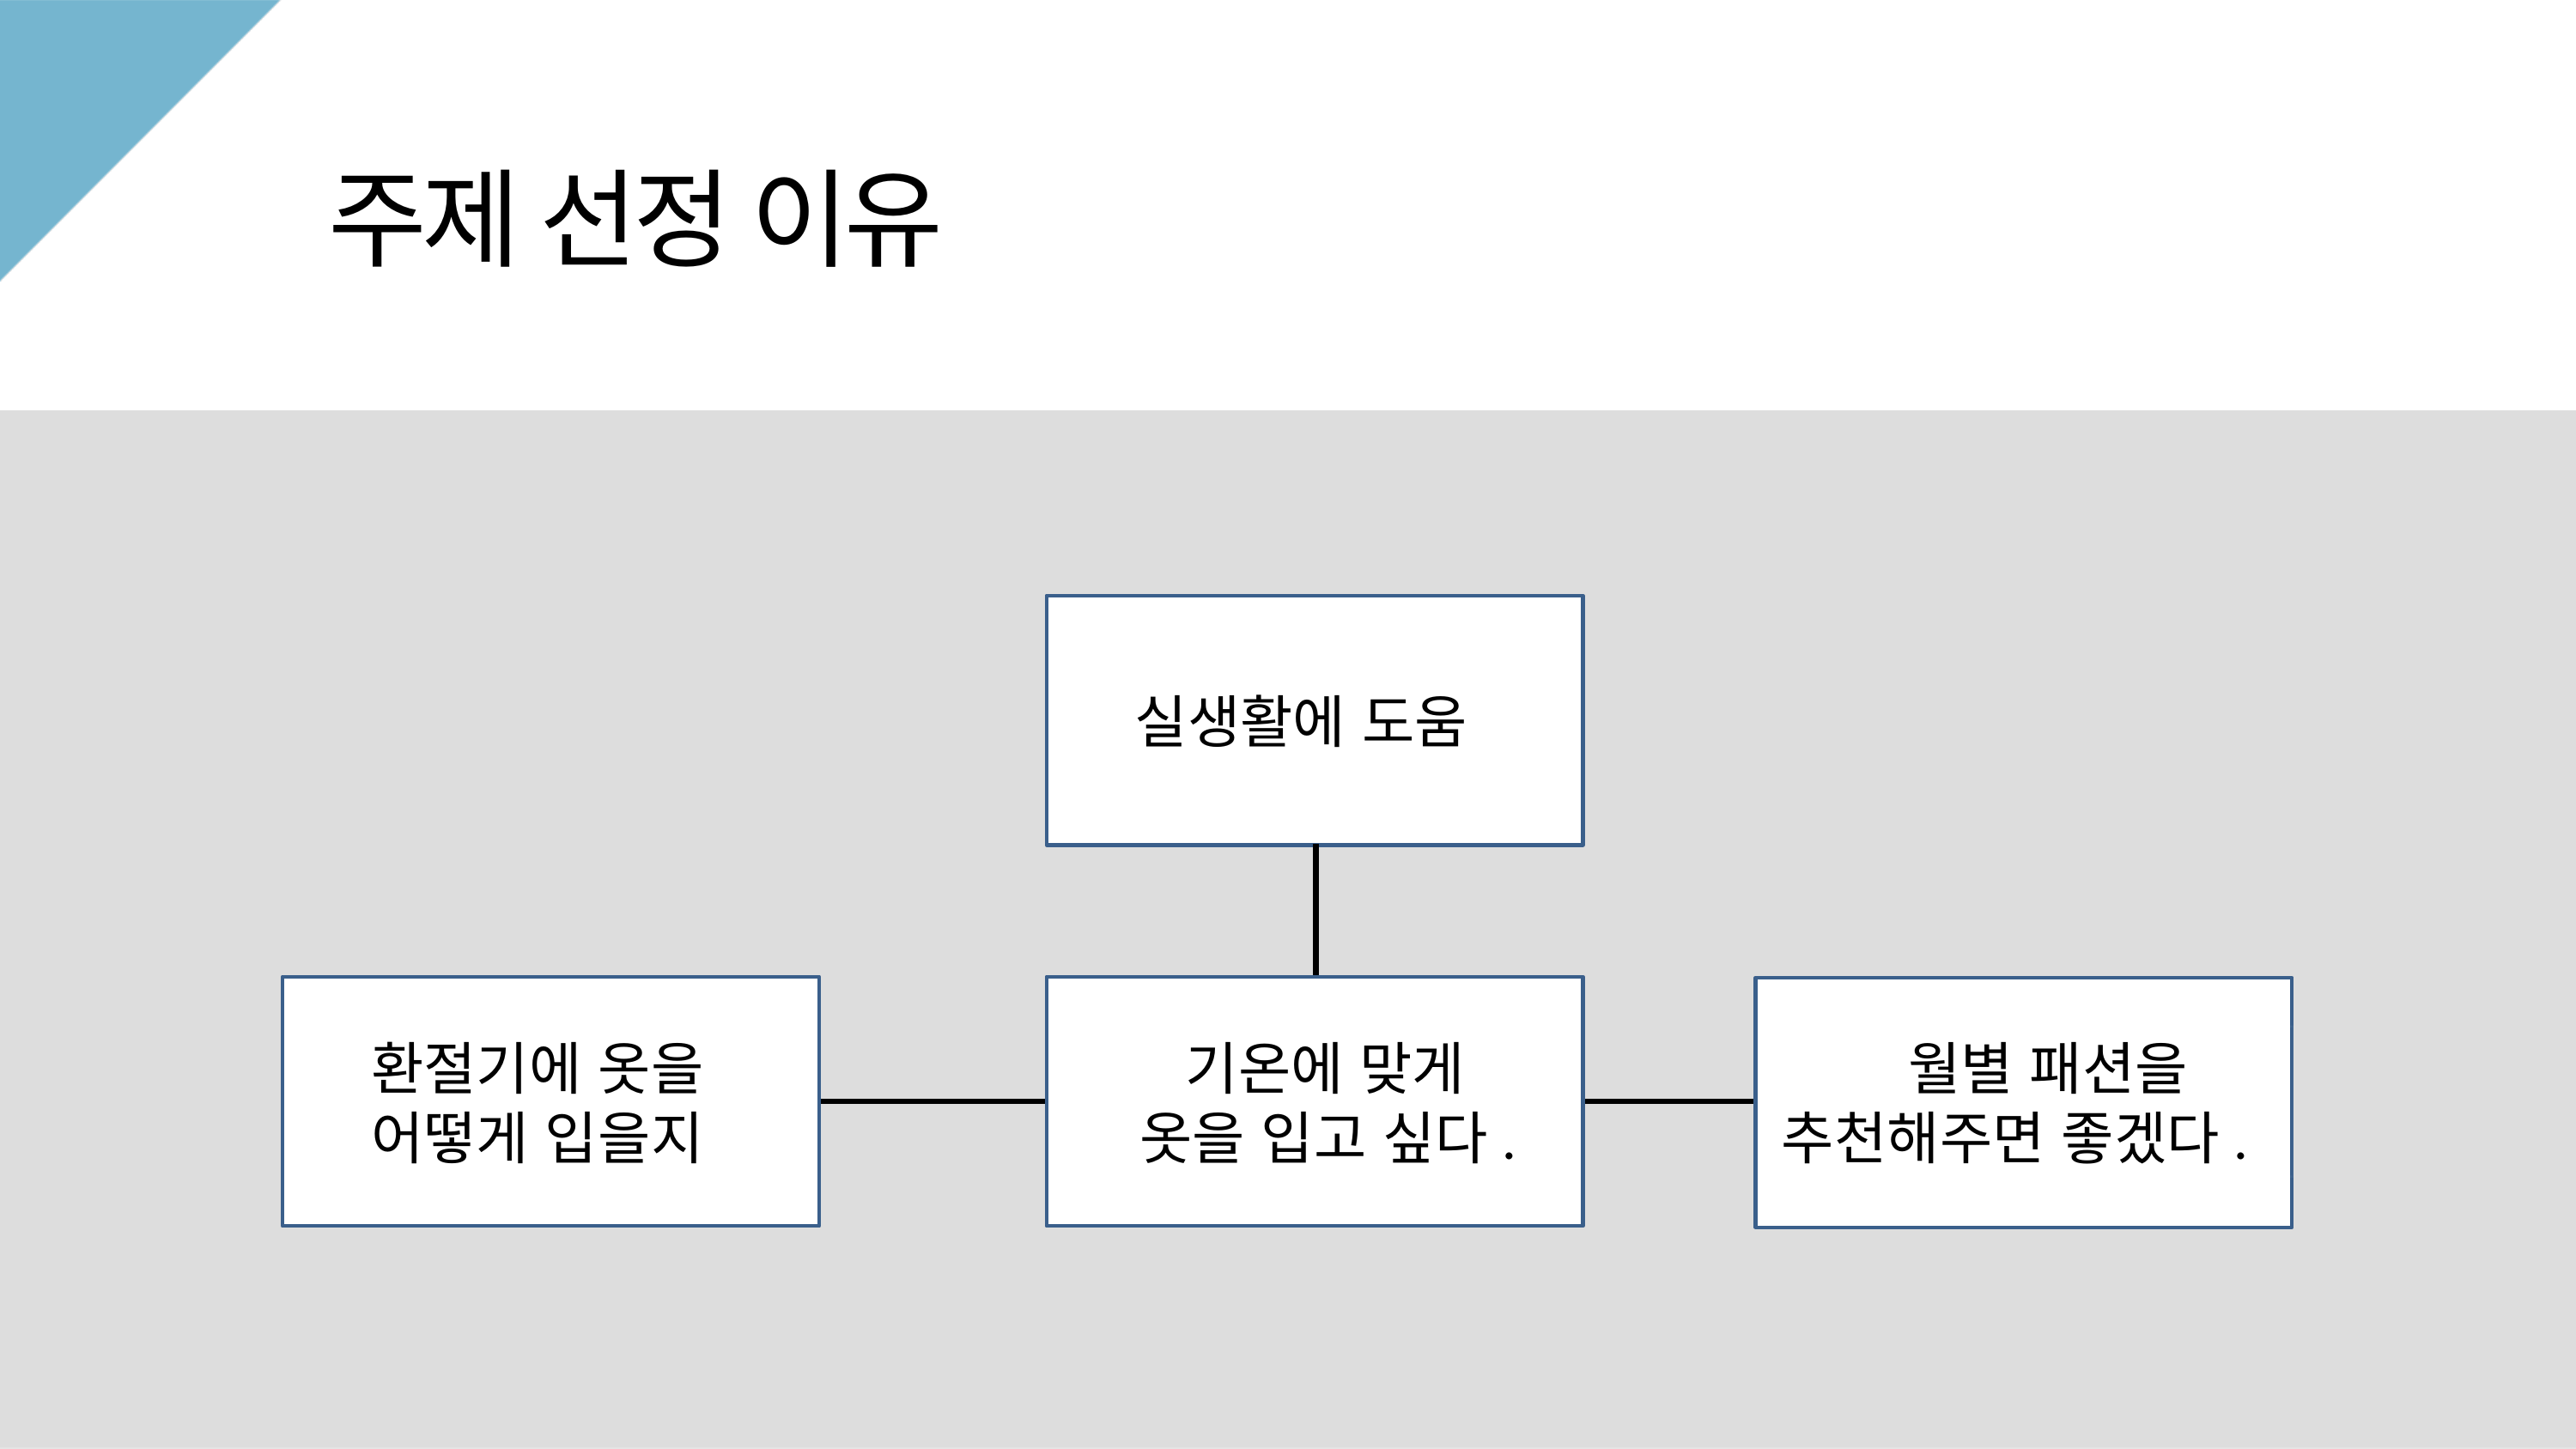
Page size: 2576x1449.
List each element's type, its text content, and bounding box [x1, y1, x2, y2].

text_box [0, 0, 282, 282]
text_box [0, 410, 2576, 1449]
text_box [282, 595, 2294, 1228]
text_box 주제 선정 이유 [315, 145, 1737, 288]
